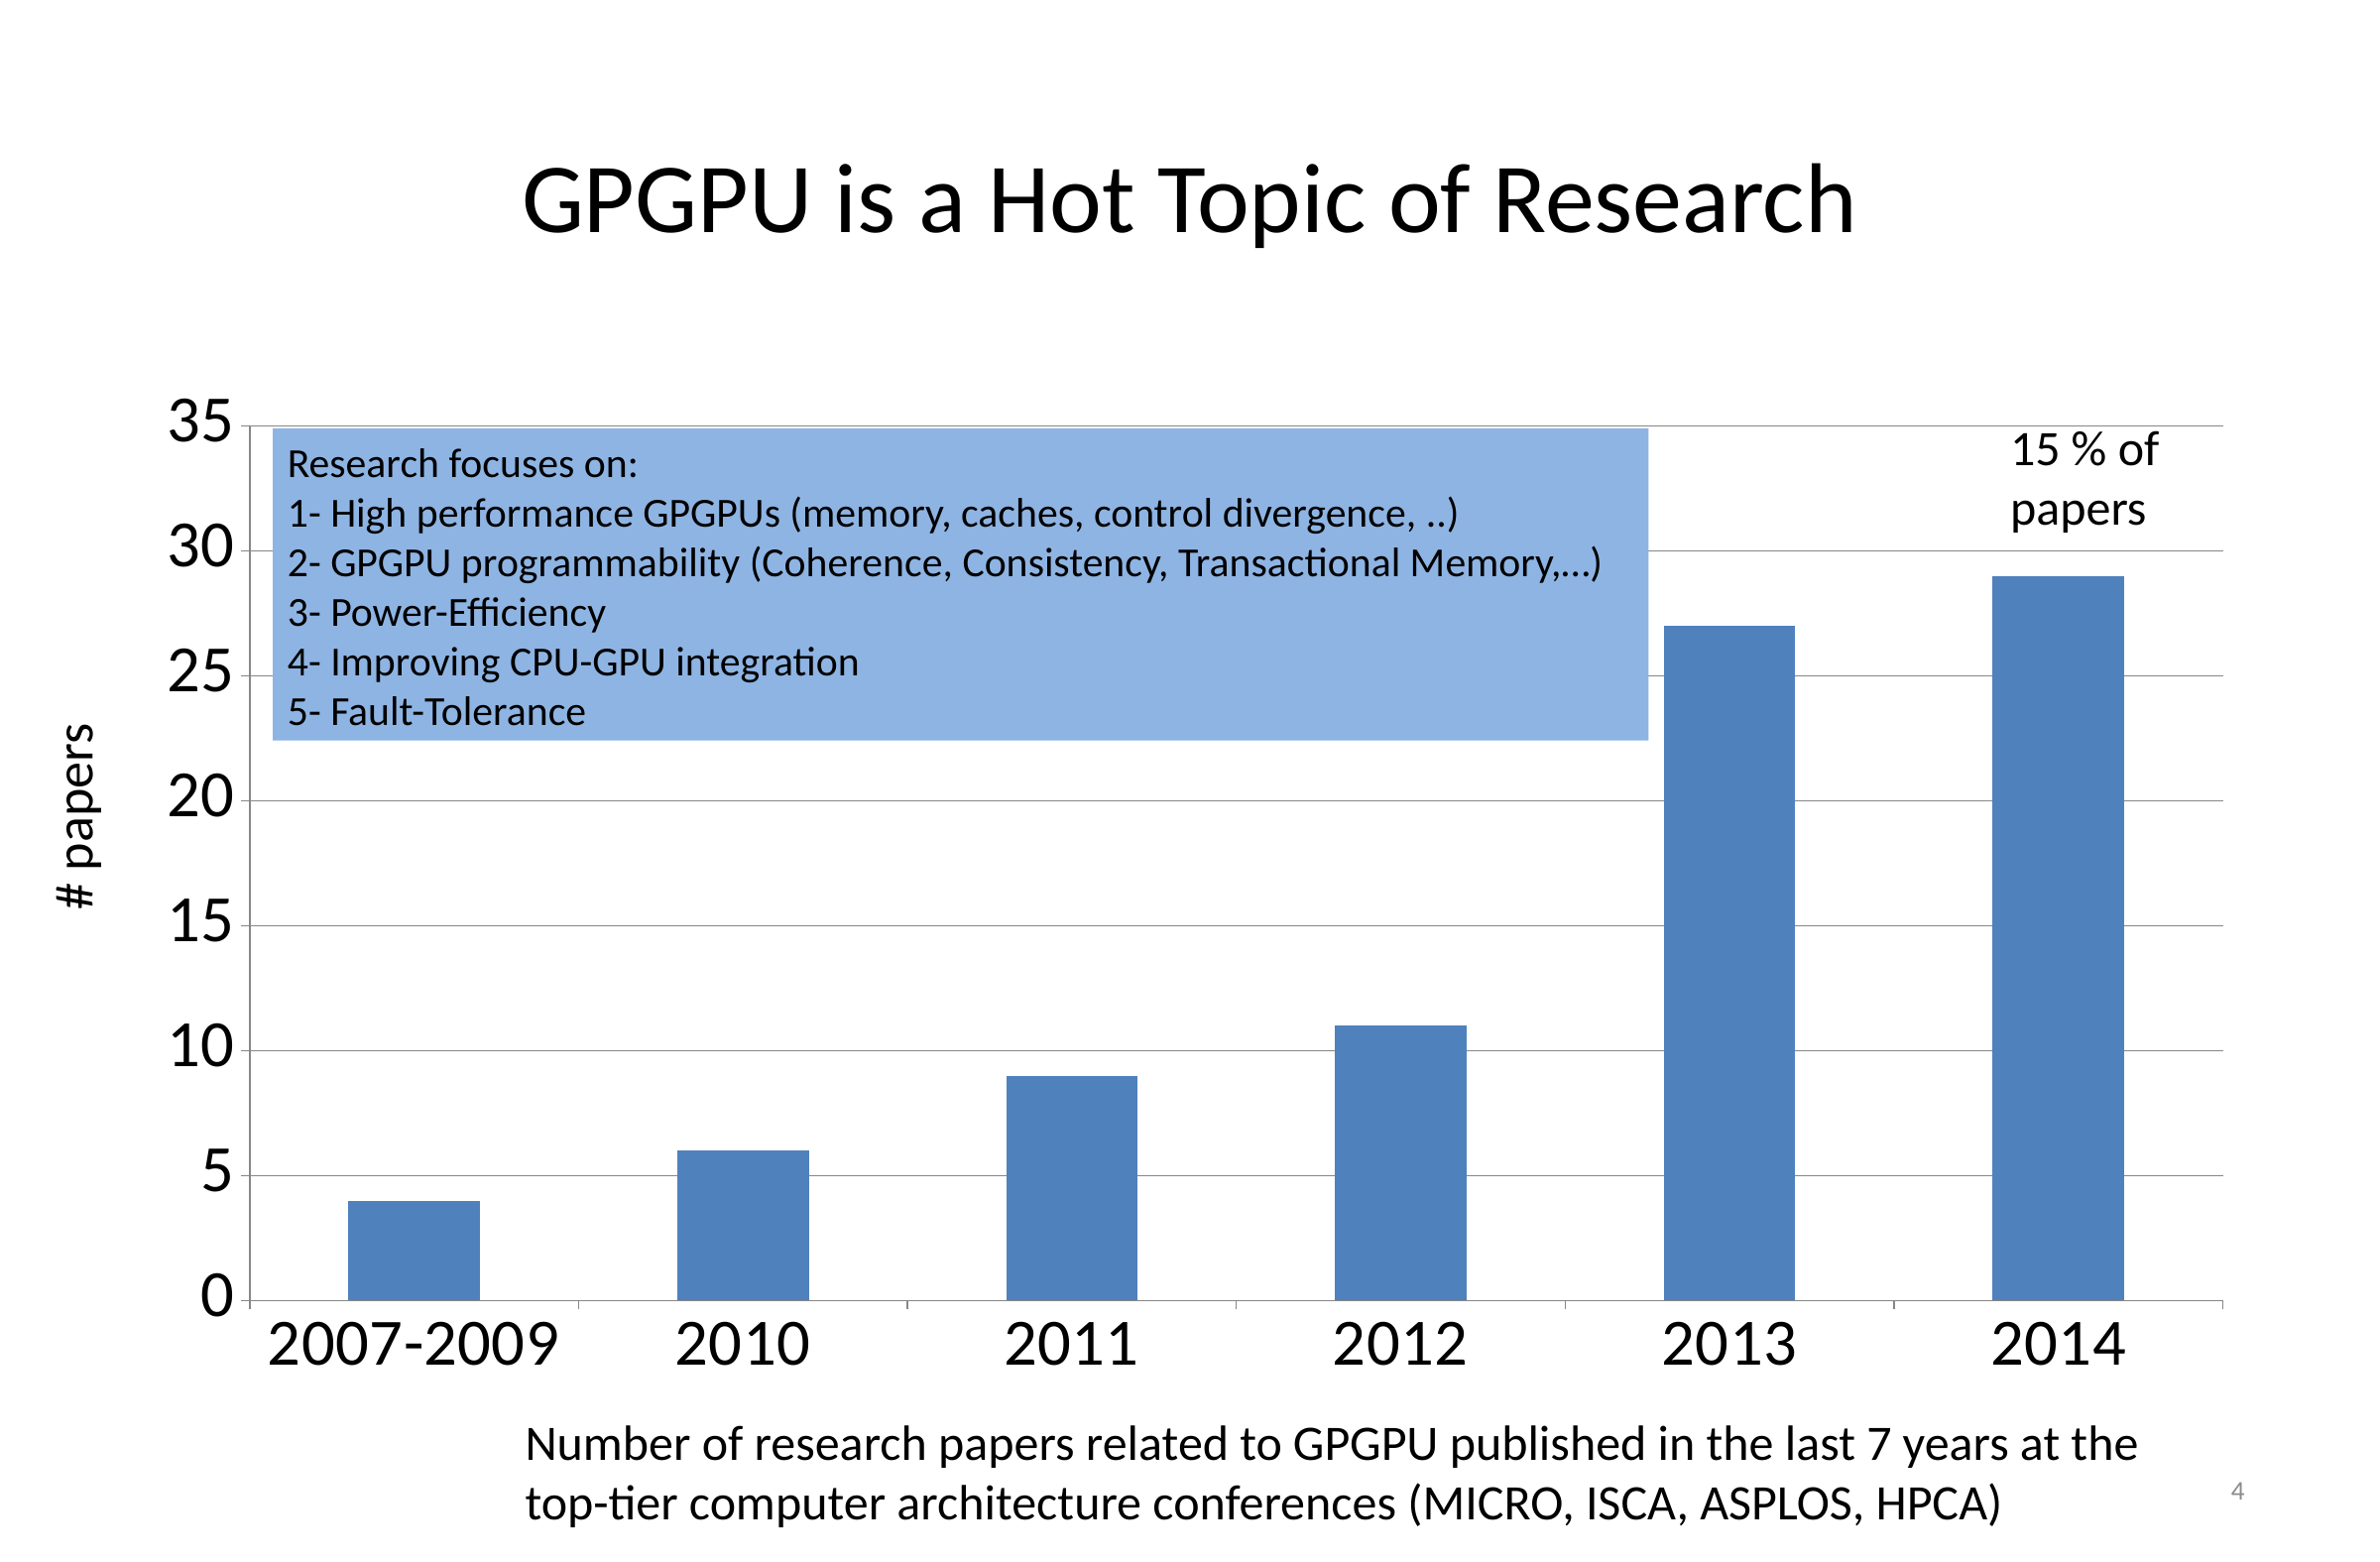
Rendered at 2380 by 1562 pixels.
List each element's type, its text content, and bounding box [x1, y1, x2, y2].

title GPGPU is a Hot Topic of Research [119, 62, 2261, 323]
text_box Number of research papers related to GPGPU published in the last 7 years at the top-tier computer architecture conferences (MICRO, ISCA, ASPLOS, HPCA) [510, 1414, 2155, 1562]
text_box # papers [31, 708, 111, 925]
chart [123, 371, 2267, 1403]
slide_number 4 [2155, 1447, 2261, 1531]
